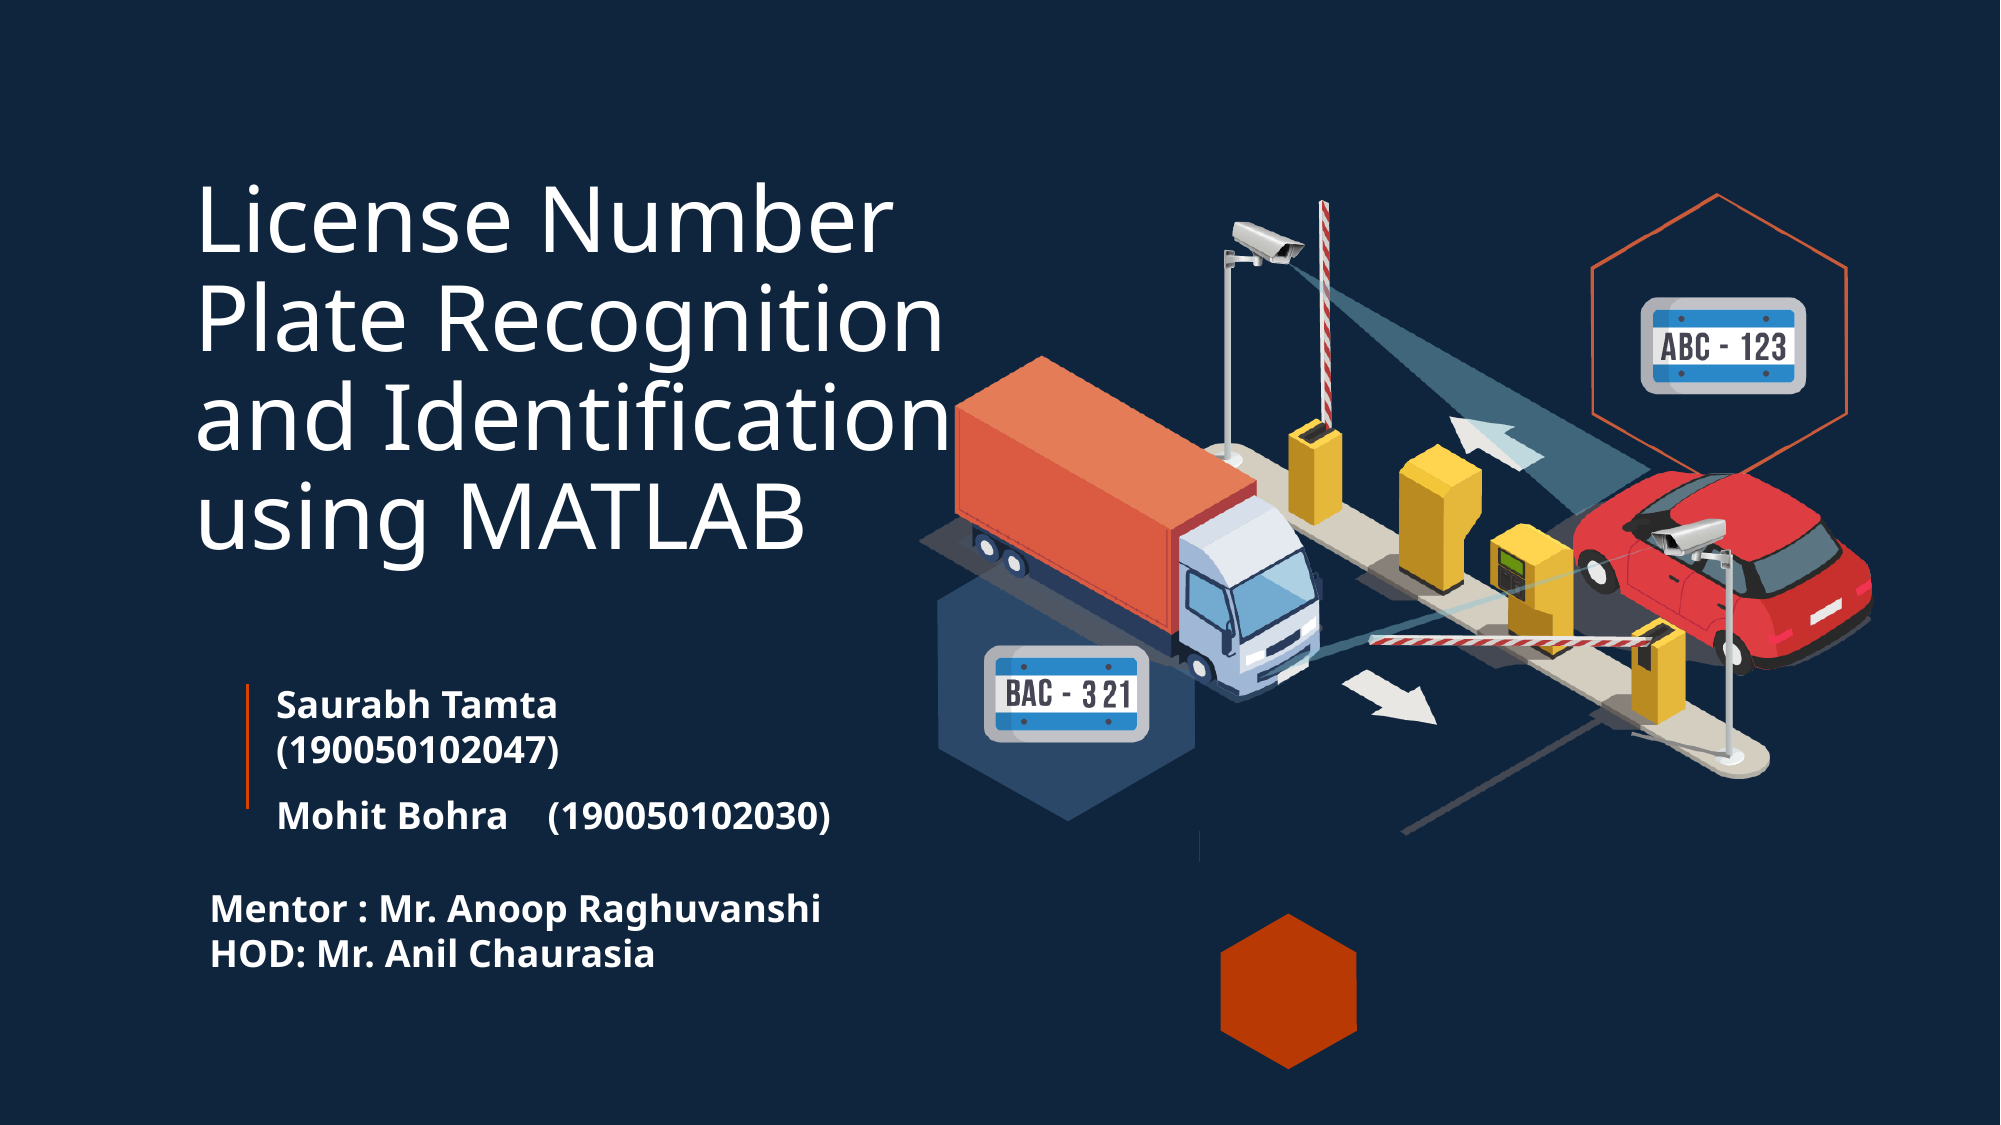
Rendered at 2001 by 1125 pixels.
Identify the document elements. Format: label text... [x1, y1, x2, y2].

picture [889, 176, 1931, 862]
text_box Mentor : Mr. Anoop Raghuvanshi HOD: Mr. Anil Chaurasia [194, 877, 1000, 983]
list Saurabh Tamta (190050102047) Mohit Bohra (190050102030) [261, 673, 847, 811]
title License Number Plate Recognition and Identification using MATLAB [179, 158, 1115, 585]
